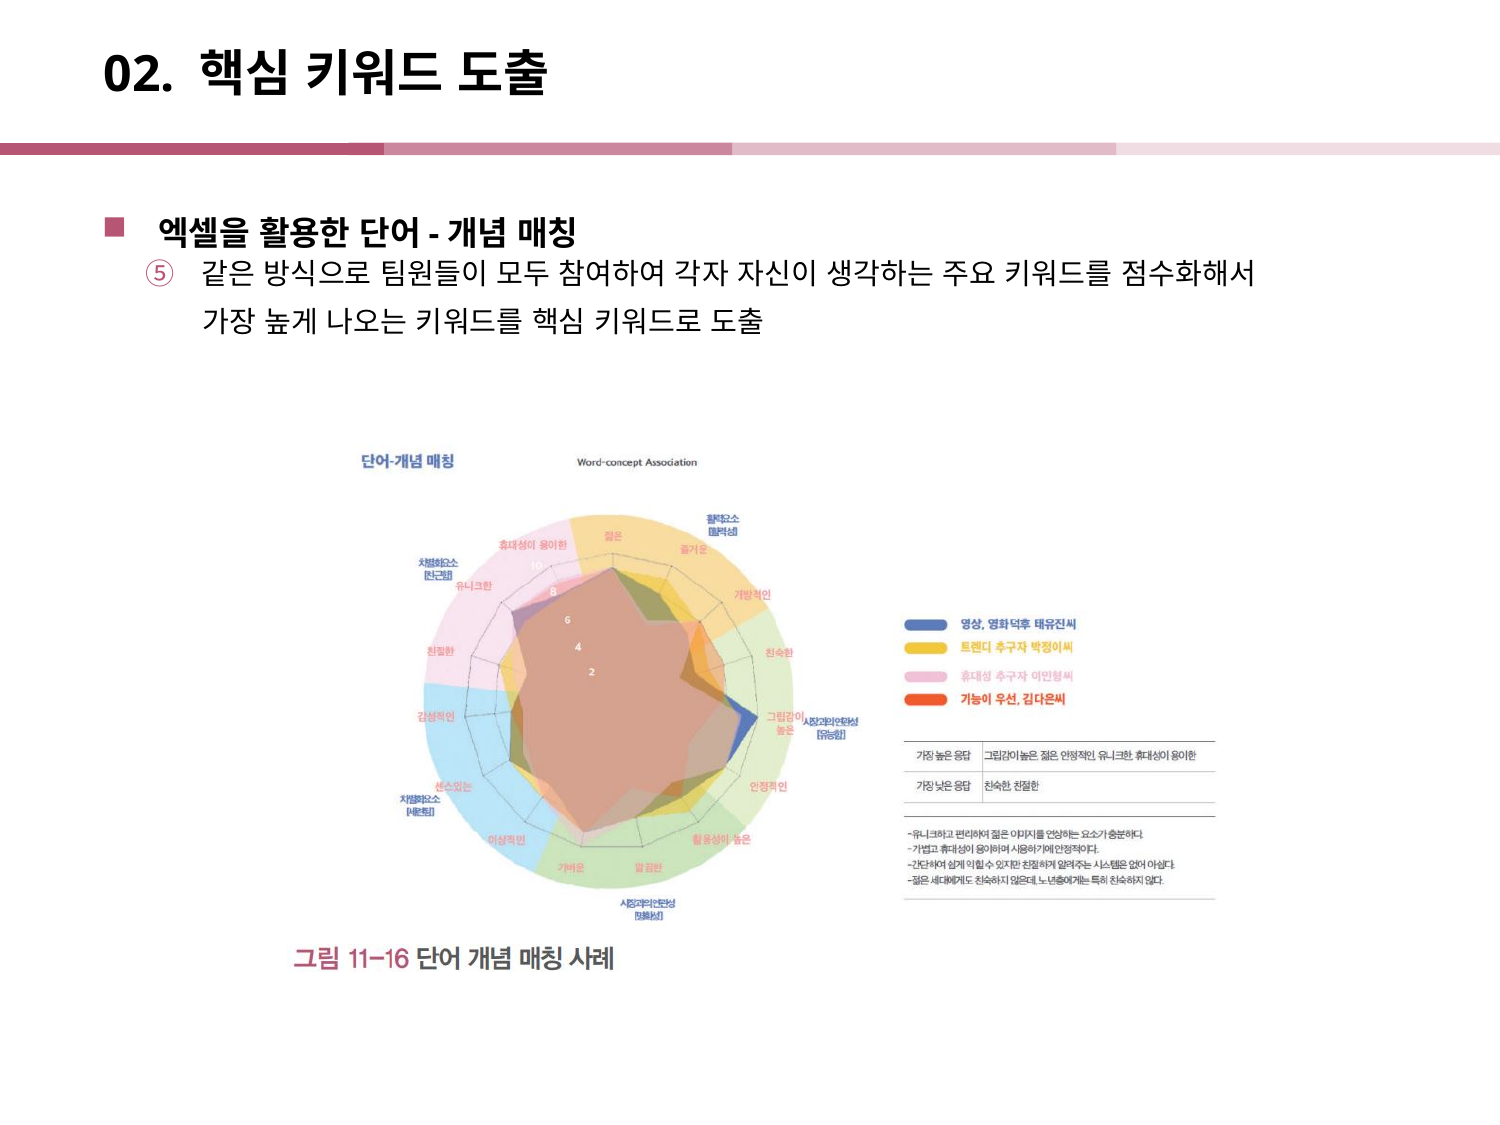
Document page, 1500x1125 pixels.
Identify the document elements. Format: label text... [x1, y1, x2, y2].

list 엑셀을 활용한 단어-개념 매칭 같은 방식으로 팀원들이 모두 참여하여 각자 자신이 생각하는 주요 키워드를 점수화해서 가장 높게 나오는 키워드를 핵심 키워드로 도출 [86, 184, 1459, 1071]
picture [287, 444, 1229, 972]
title 02. 핵심 키워드 도출 [88, 30, 1329, 121]
